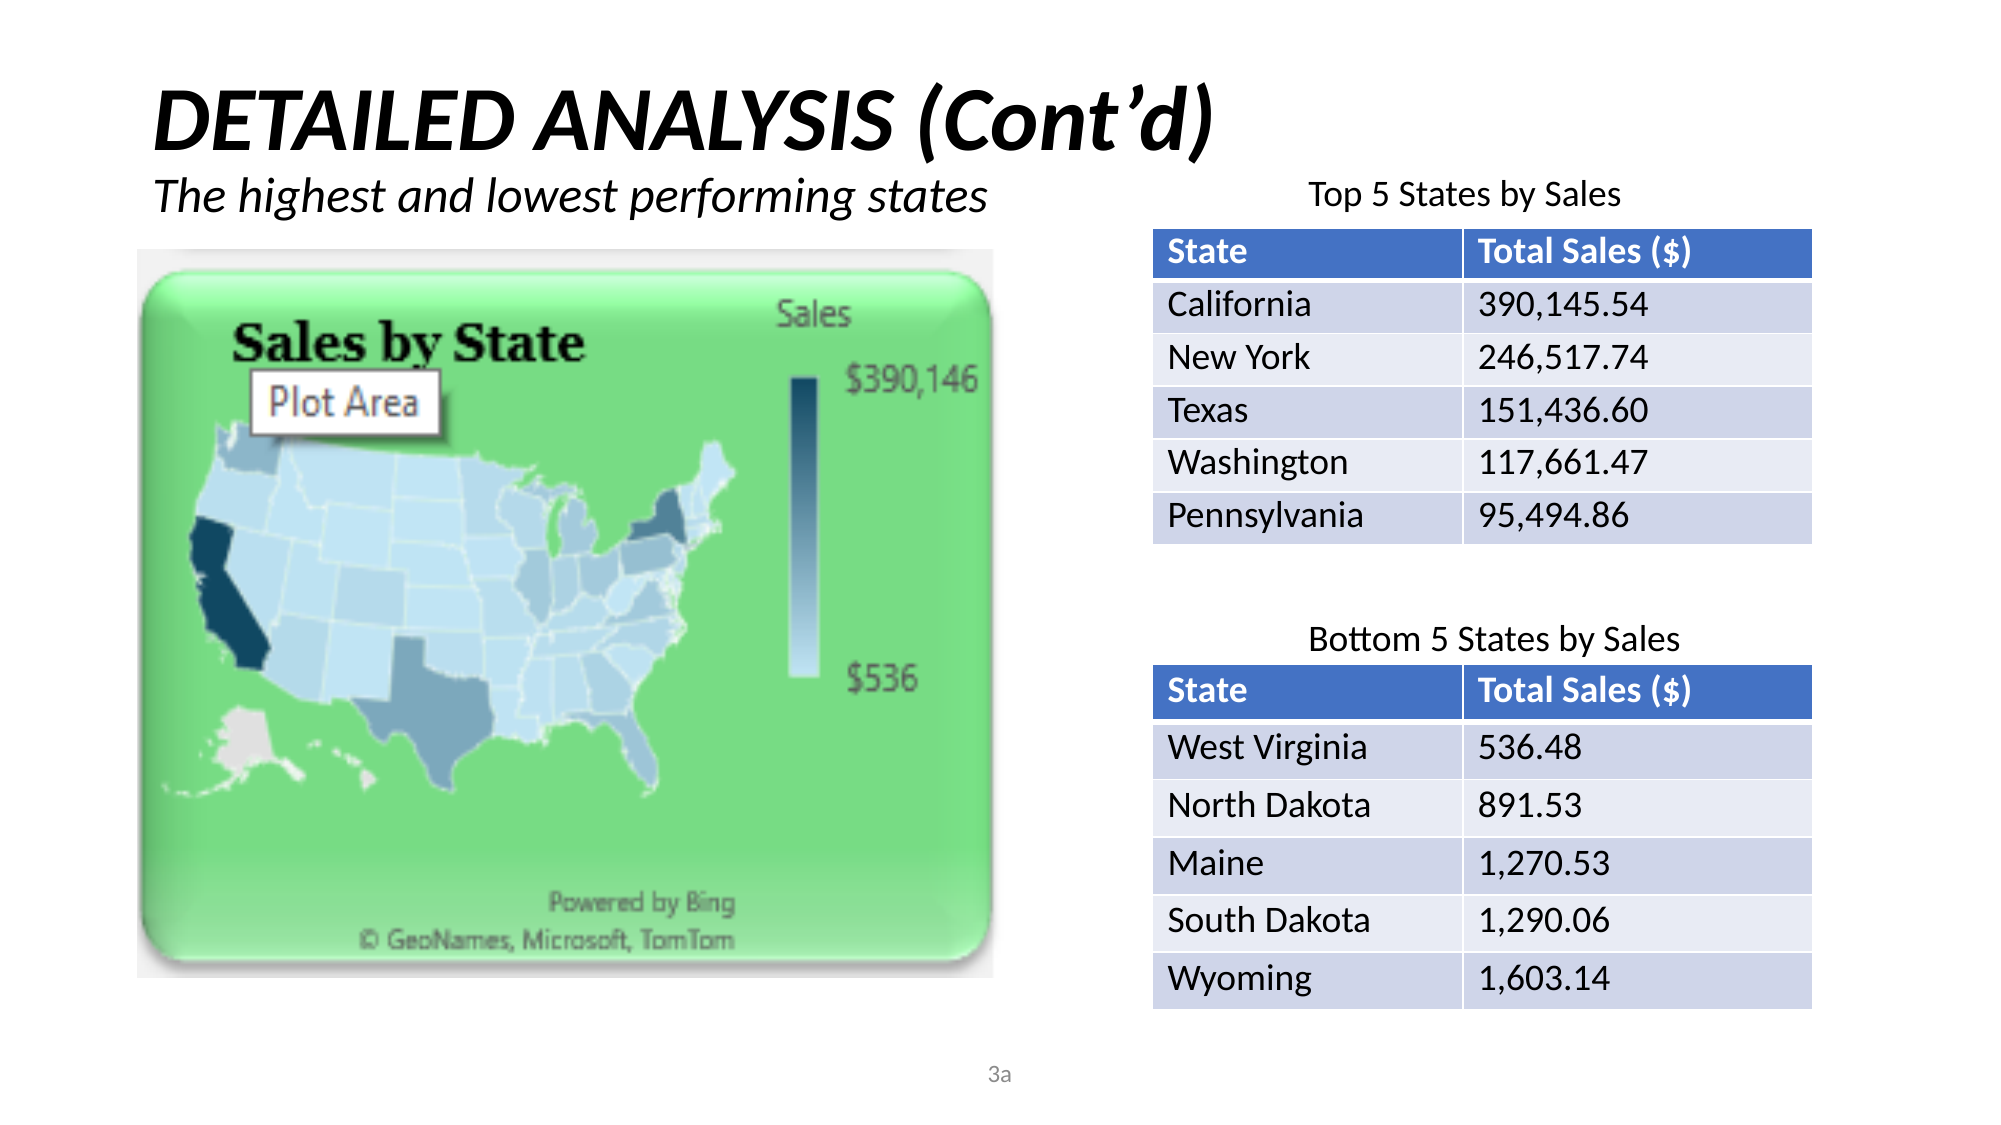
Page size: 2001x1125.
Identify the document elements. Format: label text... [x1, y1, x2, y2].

table_cell 95,494.86 [1464, 493, 1812, 544]
text_box Top 5 States by Sales [1293, 161, 1745, 222]
list The highest and lowest performing states [137, 162, 1863, 1043]
text_box Bottom 5 States by Sales [1293, 606, 1768, 667]
table_header Total Sales ($) [1464, 665, 1812, 719]
table_cell Texas [1153, 387, 1462, 438]
table_cell 390,145.54 [1464, 283, 1812, 333]
table_cell 117,661.47 [1464, 440, 1812, 491]
table_cell 536.48 [1464, 725, 1812, 779]
table_cell Wyoming [1153, 953, 1462, 1009]
footer 3a [662, 1042, 1338, 1103]
table_cell 1,290.06 [1464, 896, 1812, 951]
table_cell 891.53 [1464, 780, 1812, 836]
table_cell Pennsylvania [1153, 493, 1462, 544]
table_cell South Dakota [1153, 896, 1462, 951]
table_header State [1153, 229, 1462, 278]
table_cell 151,436.60 [1464, 387, 1812, 438]
table_cell 246,517.74 [1464, 334, 1812, 385]
table_cell California [1153, 283, 1462, 333]
table_cell New York [1153, 334, 1462, 385]
table_cell 1,603.14 [1464, 953, 1812, 1009]
table_cell 1,270.53 [1464, 838, 1812, 894]
table_header Total Sales ($) [1464, 229, 1812, 278]
table_header State [1153, 665, 1462, 719]
table_cell North Dakota [1153, 780, 1462, 836]
table_cell Maine [1153, 838, 1462, 894]
picture [137, 249, 1032, 978]
table_cell Washington [1153, 440, 1462, 491]
title DETAILED ANALYSIS (Cont’d) [137, 59, 1863, 162]
table_cell West Virginia [1153, 725, 1462, 779]
